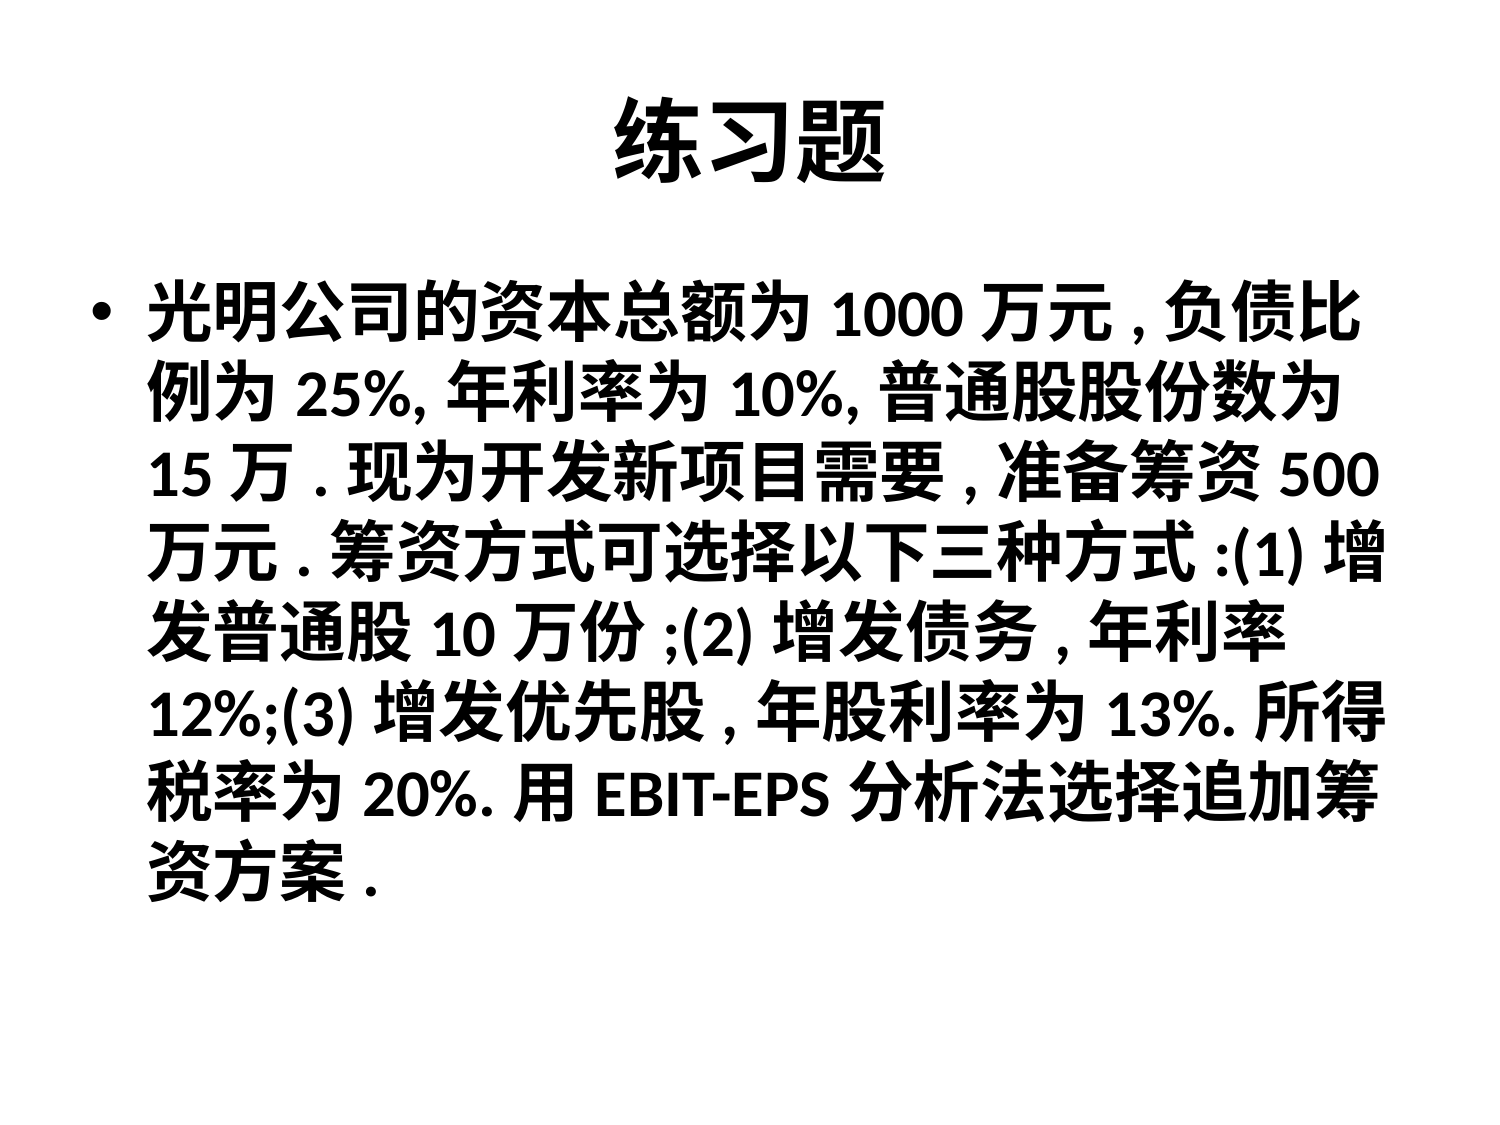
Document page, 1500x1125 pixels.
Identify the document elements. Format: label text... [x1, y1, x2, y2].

title 练习题 [75, 45, 1425, 233]
list 光明公司的资本总额为1000万元,负债比例为25%,年利率为10%,普通股股份数为15万.现为开发新项目需要,准备筹资500万元.筹资方式可选择以下三种方式:(1)增发普通股10万份;(2)增发债务,年利率12%;(3)增发优先股,年股利率为13%.所得税率为20%.用EBIT-EPS分析法选择追加筹资方案. [75, 262, 1425, 1005]
